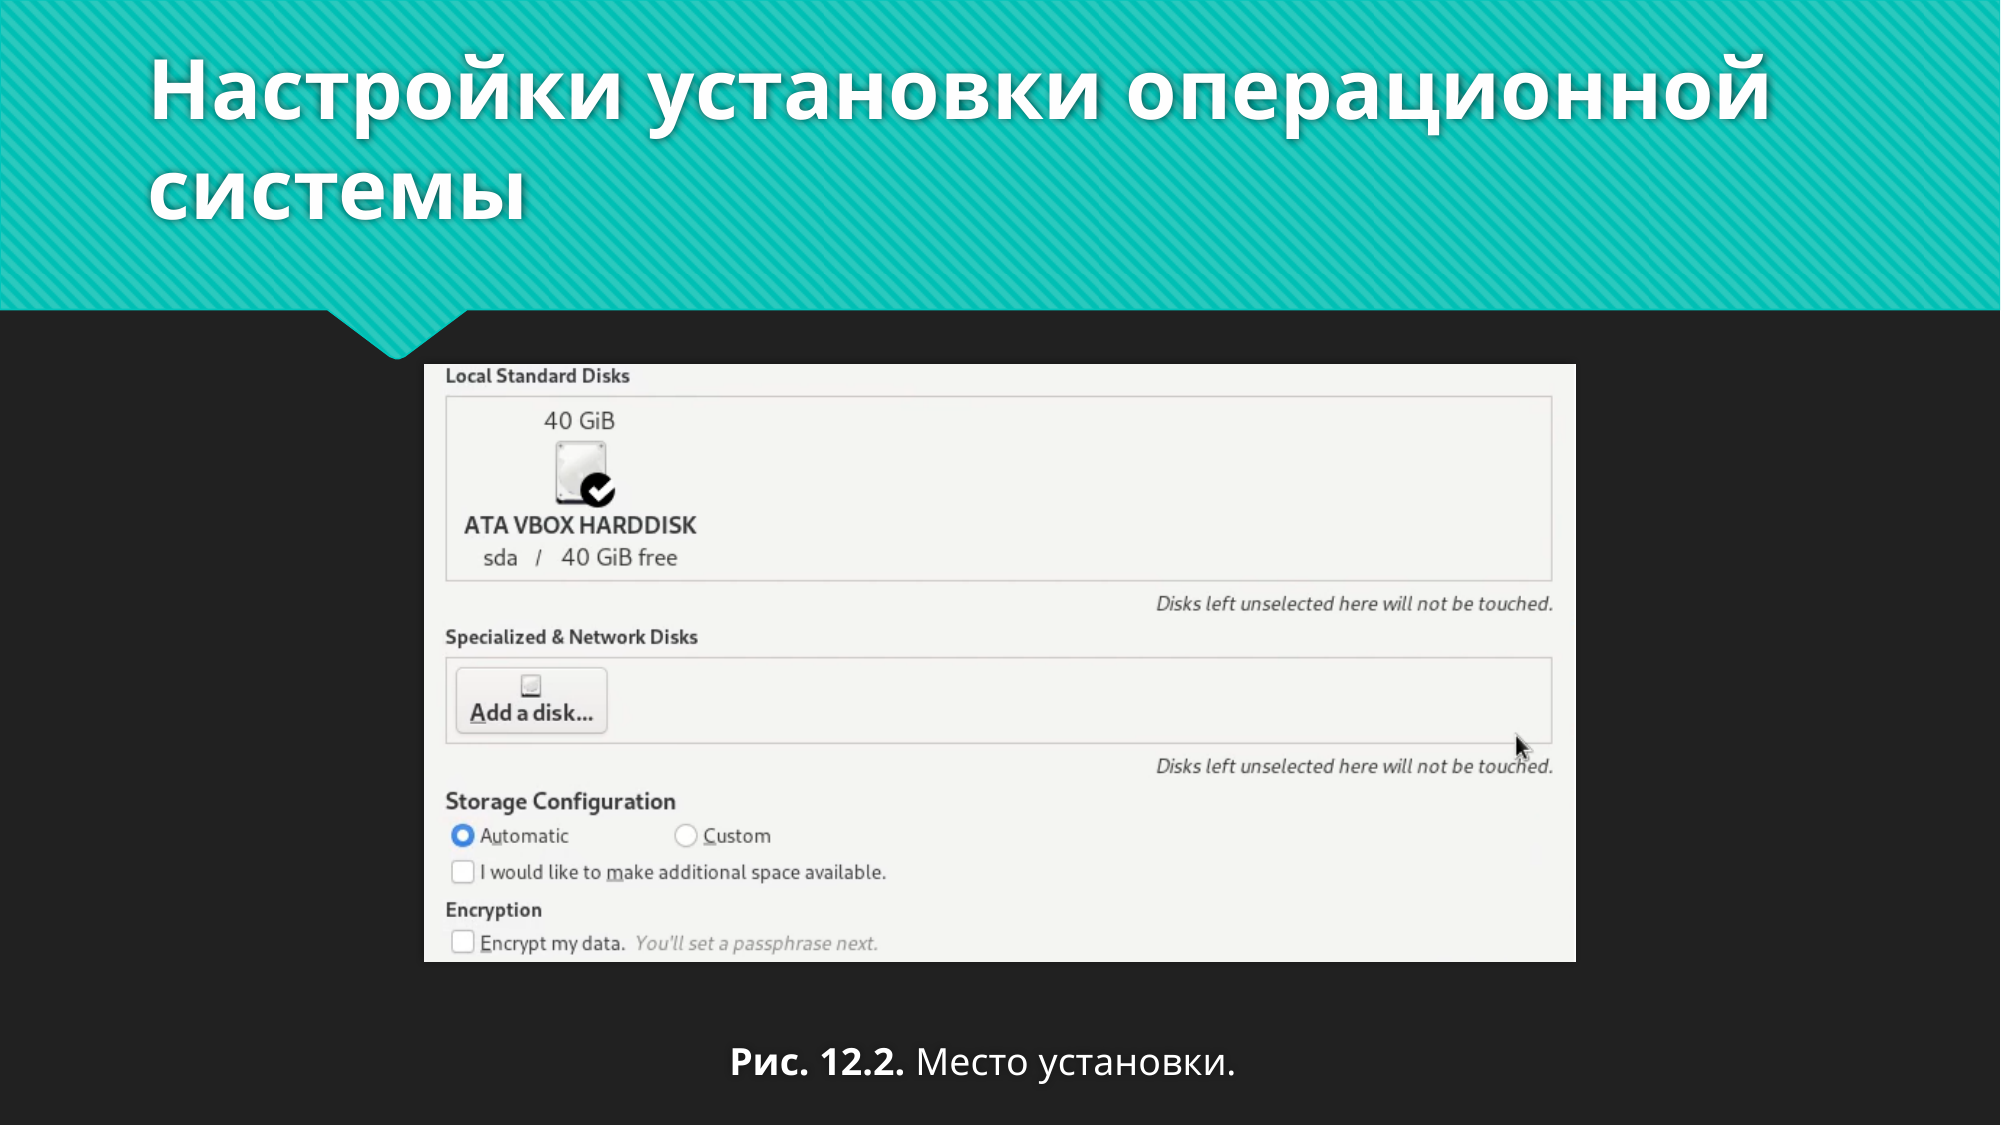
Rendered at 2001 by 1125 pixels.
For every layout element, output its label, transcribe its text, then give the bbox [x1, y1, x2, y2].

title Настройки установки операционной системы [132, 84, 1868, 244]
text_box Рис. 12.2. Место установки. [714, 1030, 1286, 1124]
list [424, 364, 1576, 962]
